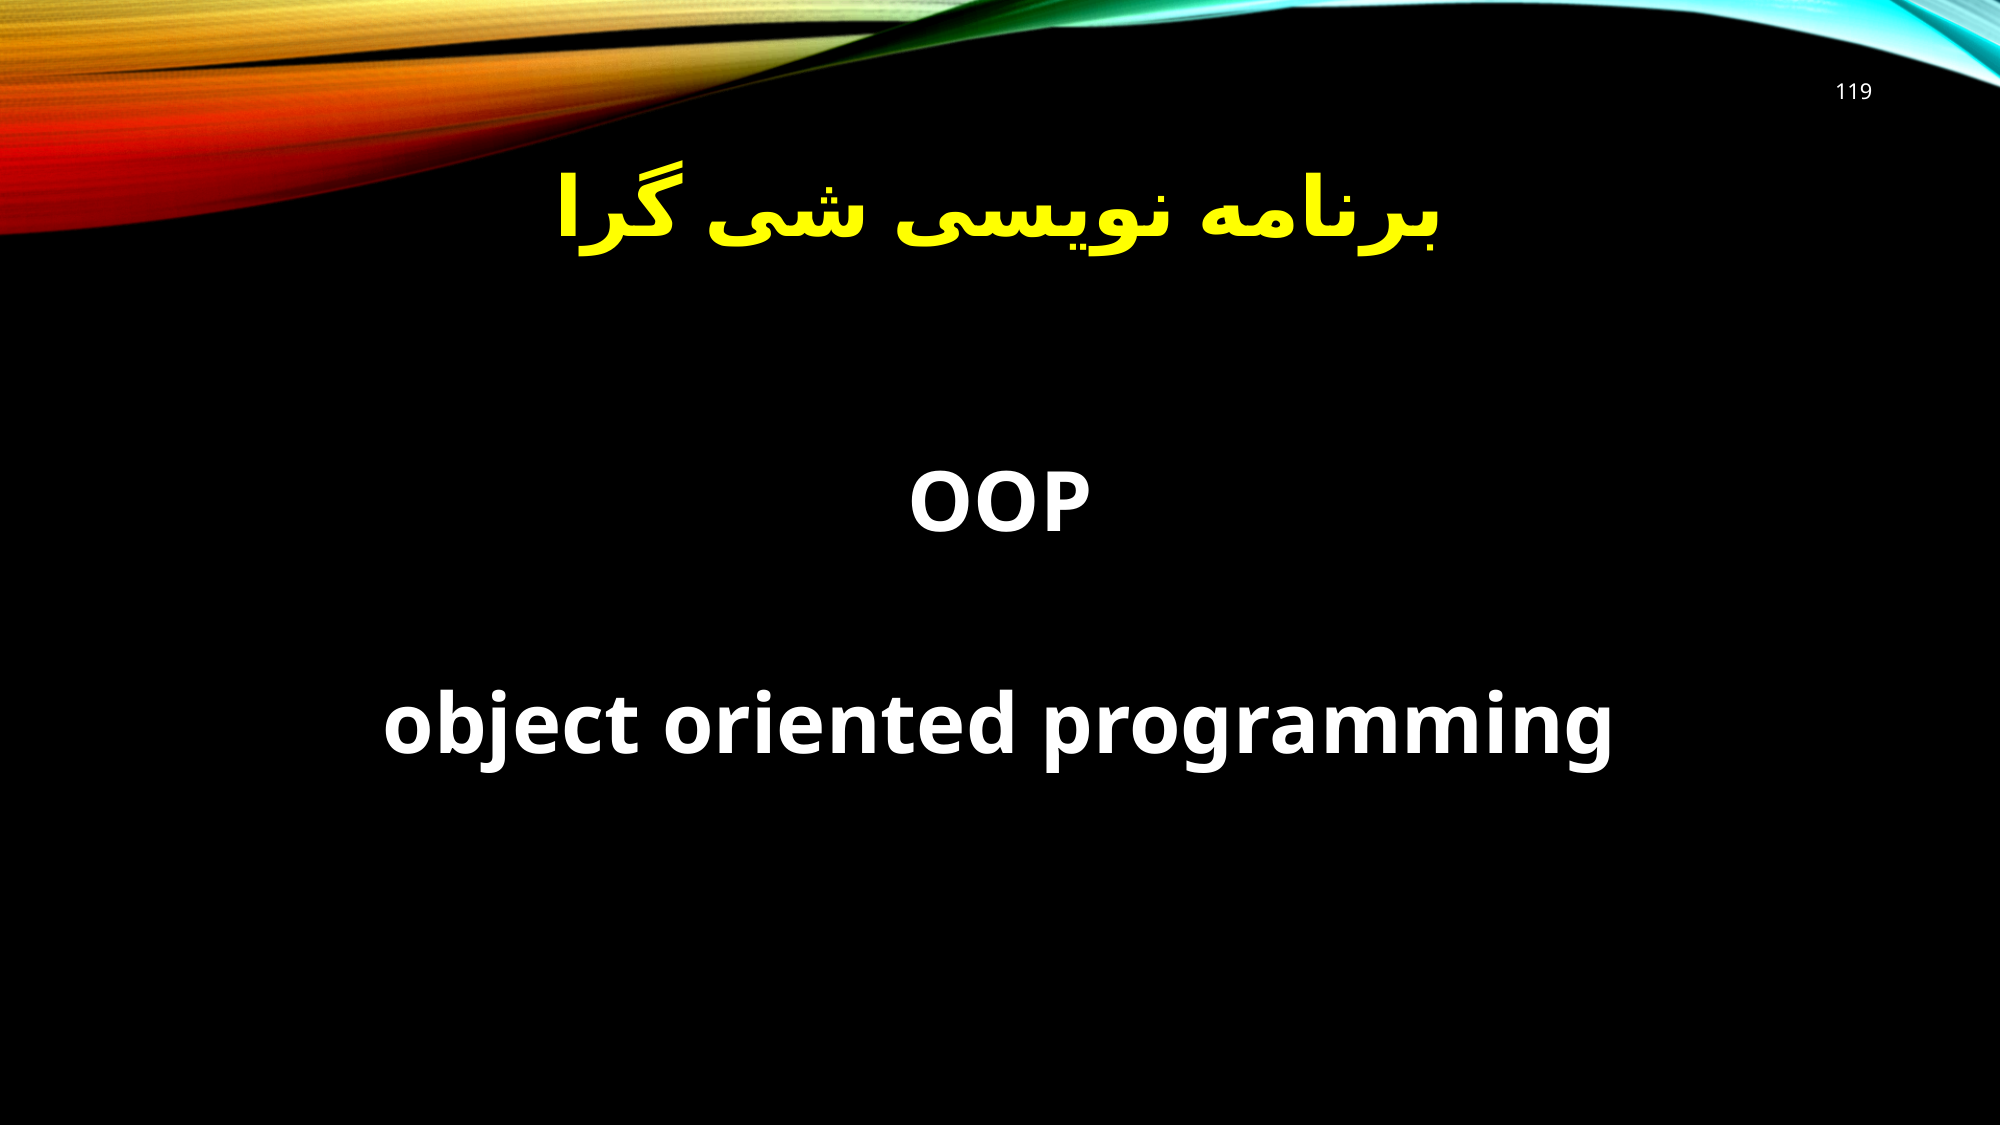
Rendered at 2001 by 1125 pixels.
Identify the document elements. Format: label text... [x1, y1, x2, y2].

list OOP object oriented programming [112, 452, 1888, 1021]
slide_number 119 [1437, 62, 1888, 123]
title برنامه نویسی شی گرا [112, 80, 1888, 338]
picture [0, 0, 2000, 237]
